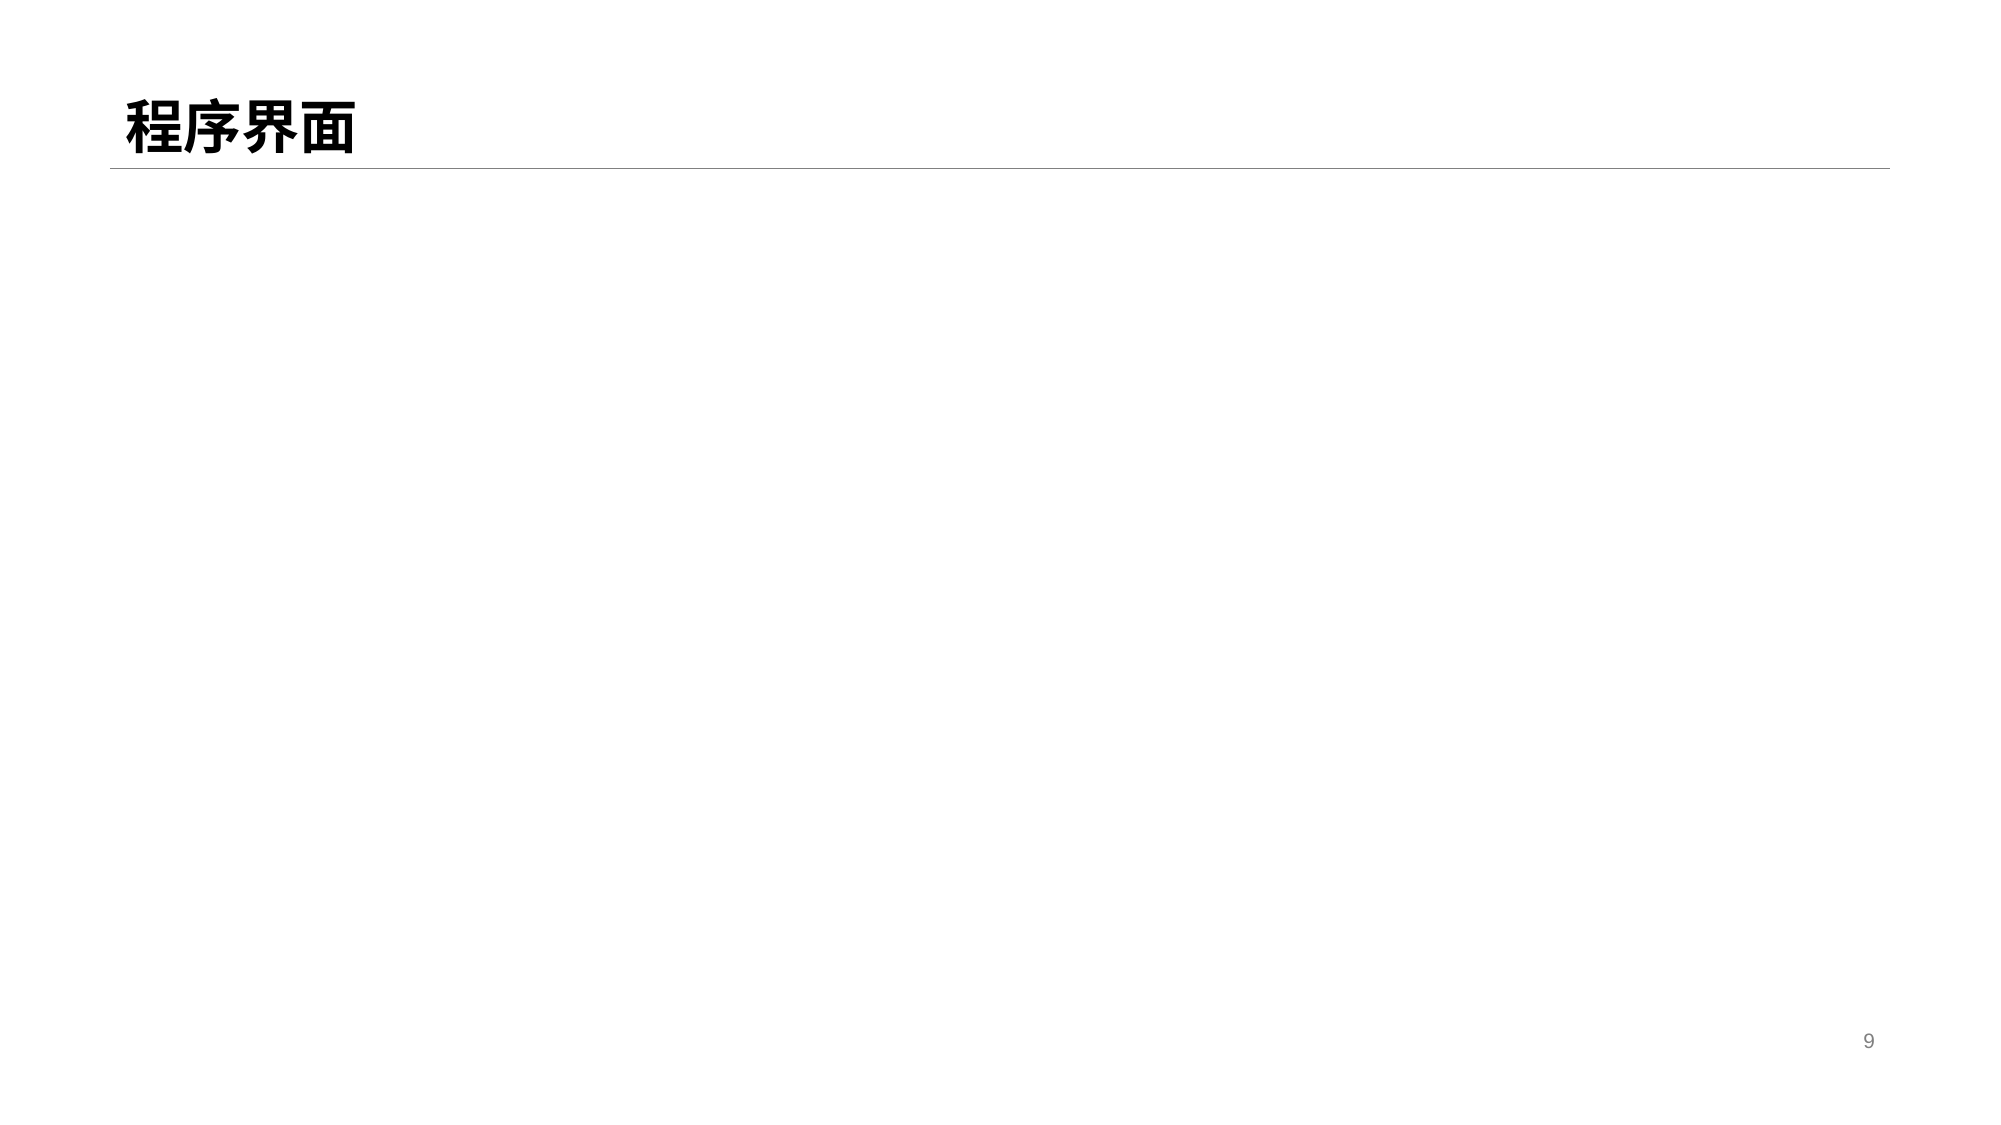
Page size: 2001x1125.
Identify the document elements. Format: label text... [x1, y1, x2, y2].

slide_number 9 [1412, 1023, 1890, 1058]
title 程序界面 [109, 0, 1890, 169]
